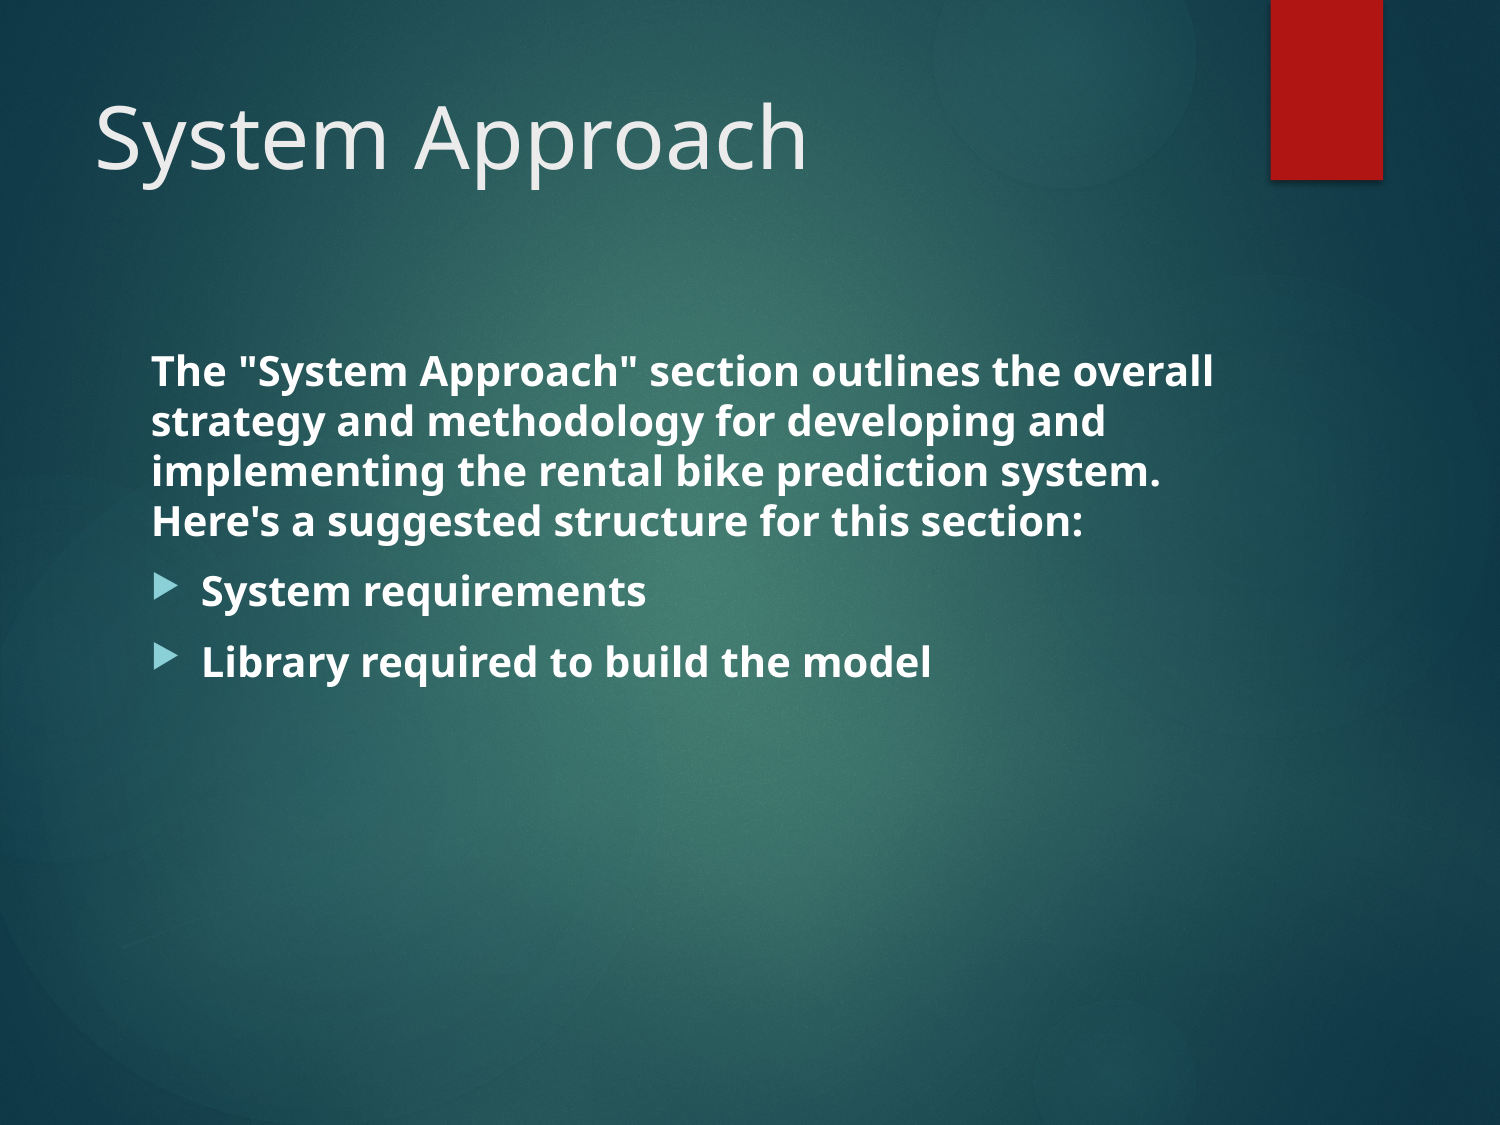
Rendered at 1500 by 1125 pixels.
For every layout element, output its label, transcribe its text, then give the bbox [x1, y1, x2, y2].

title System Approach [79, 74, 1237, 304]
list The "System Approach" section outlines the overall strategy and methodology for developing and implementing the rental bike prediction system. Here's a suggested structure for this section: System requirements Library required to build the model [135, 336, 1237, 1025]
